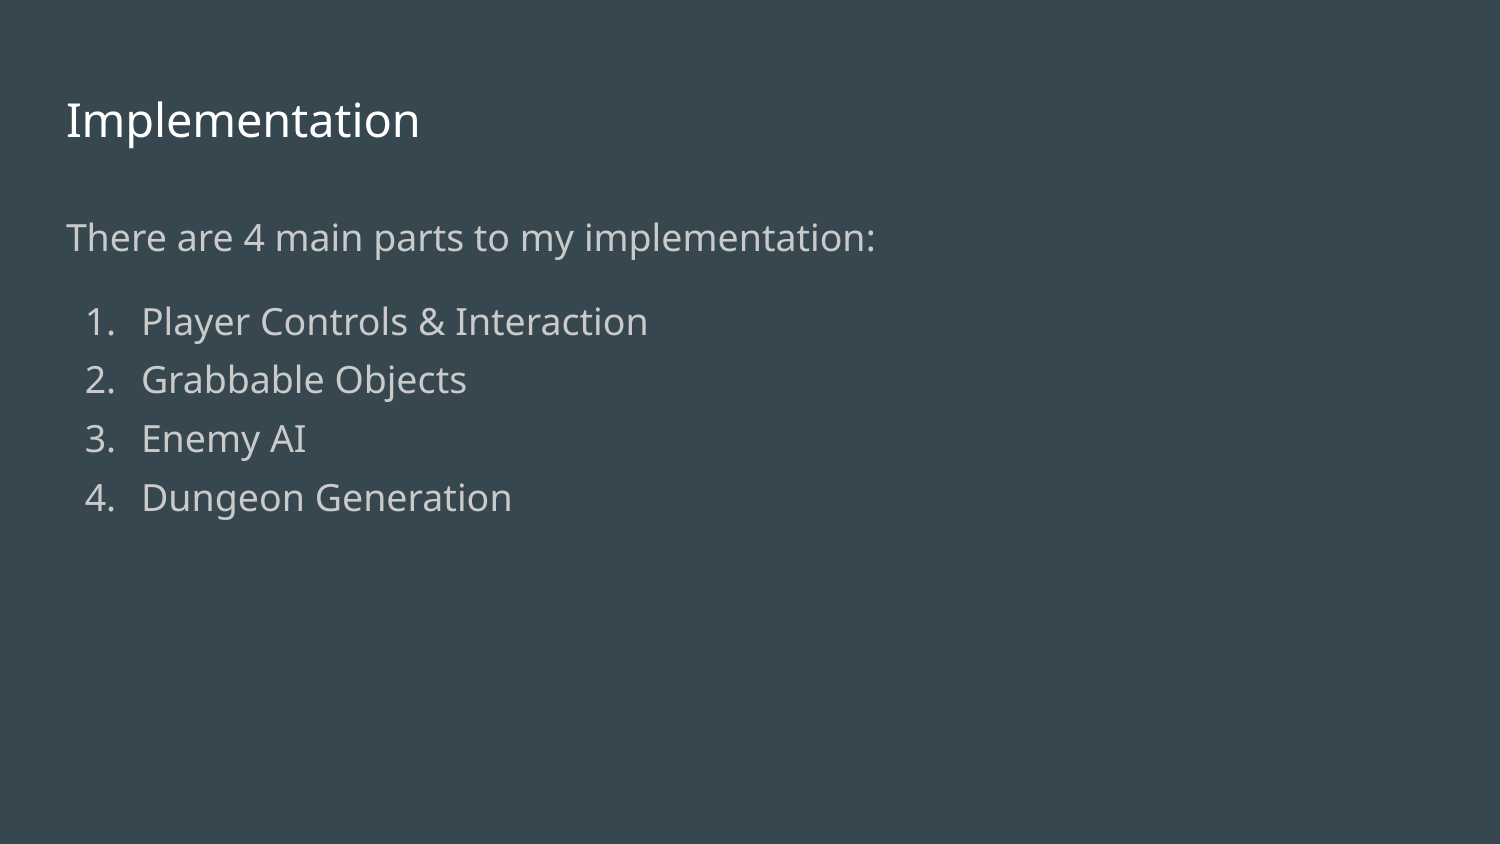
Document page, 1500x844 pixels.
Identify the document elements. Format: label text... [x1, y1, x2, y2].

list There are 4 main parts to my implementation: Player Controls & Interaction Grabbable Objects Enemy AI Dungeon Generation [51, 189, 1449, 750]
title Implementation [51, 72, 1449, 167]
